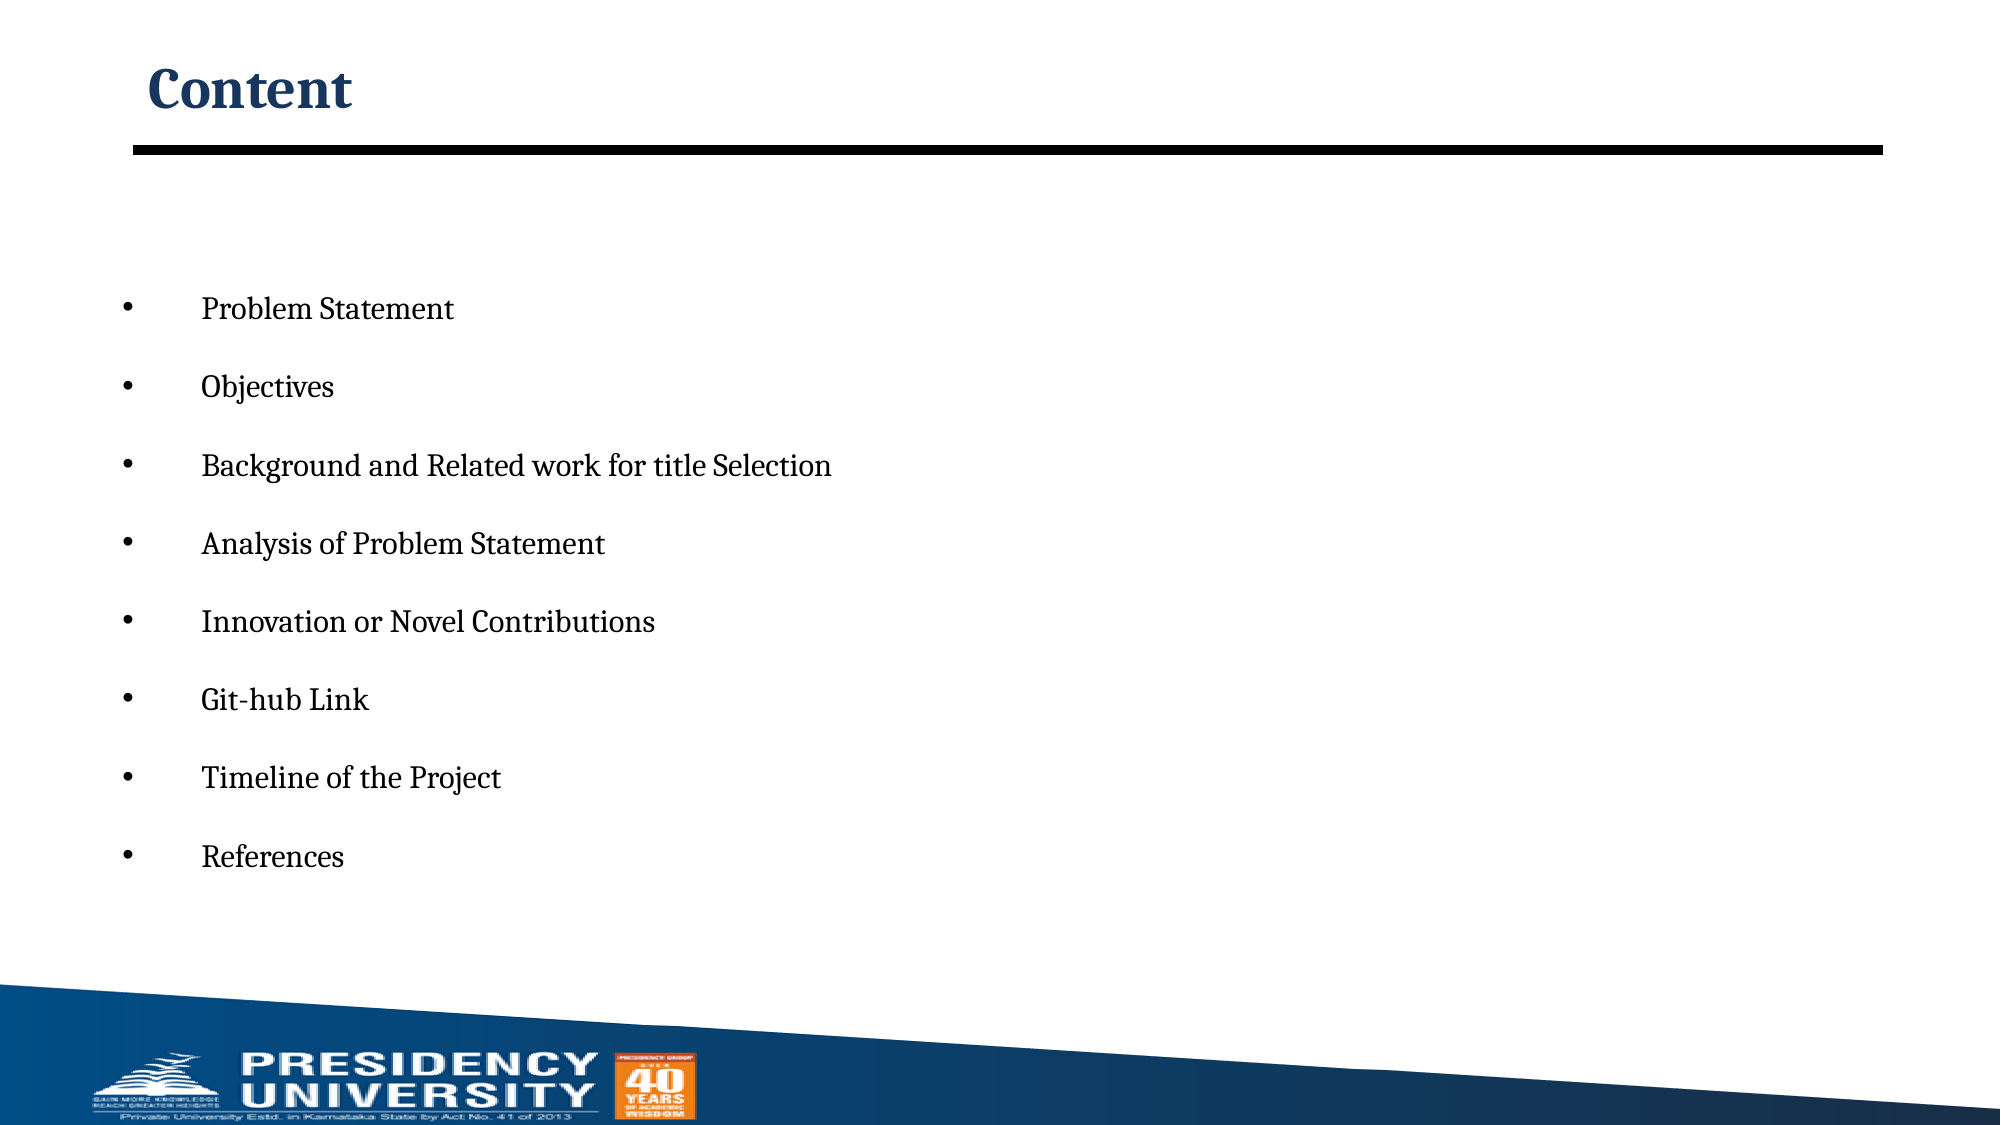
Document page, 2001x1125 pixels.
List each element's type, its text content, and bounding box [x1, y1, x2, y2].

title Content [133, 45, 1884, 125]
list Problem Statement Objectives Background and Related work for title Selection Analysis of Problem Statement Innovation or Novel Contributions Git-hub Link Timeline of the Project References [107, 240, 1858, 885]
picture [0, 982, 2000, 1125]
